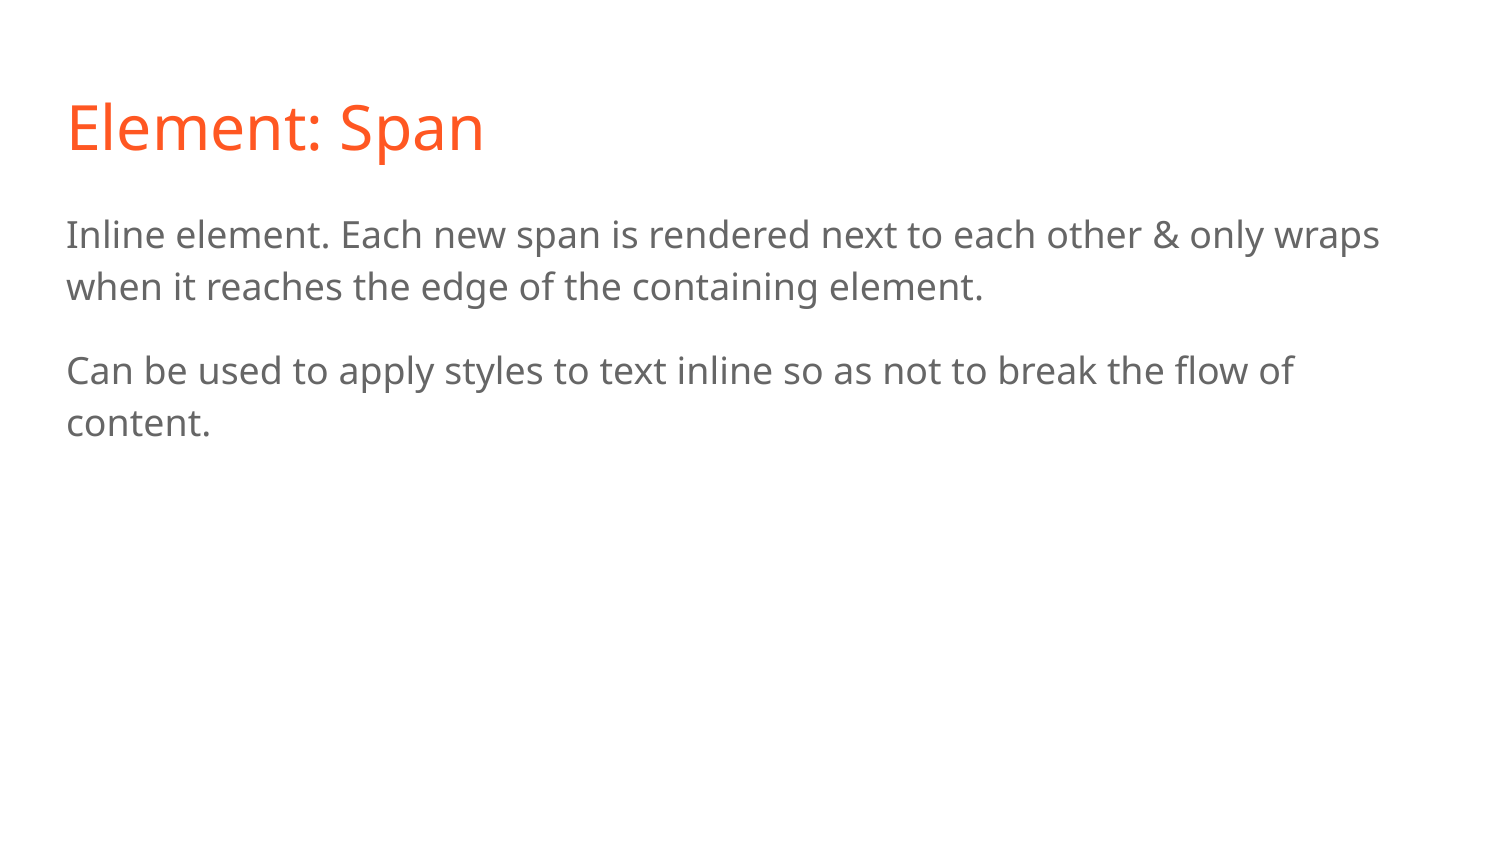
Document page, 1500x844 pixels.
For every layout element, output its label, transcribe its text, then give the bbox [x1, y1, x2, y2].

list Inline element. Each new span is rendered next to each other & only wraps when it reaches the edge of the containing element. Can be used to apply styles to text inline so as not to break the flow of content. [51, 189, 1449, 750]
title Element: Span [51, 72, 1449, 167]
